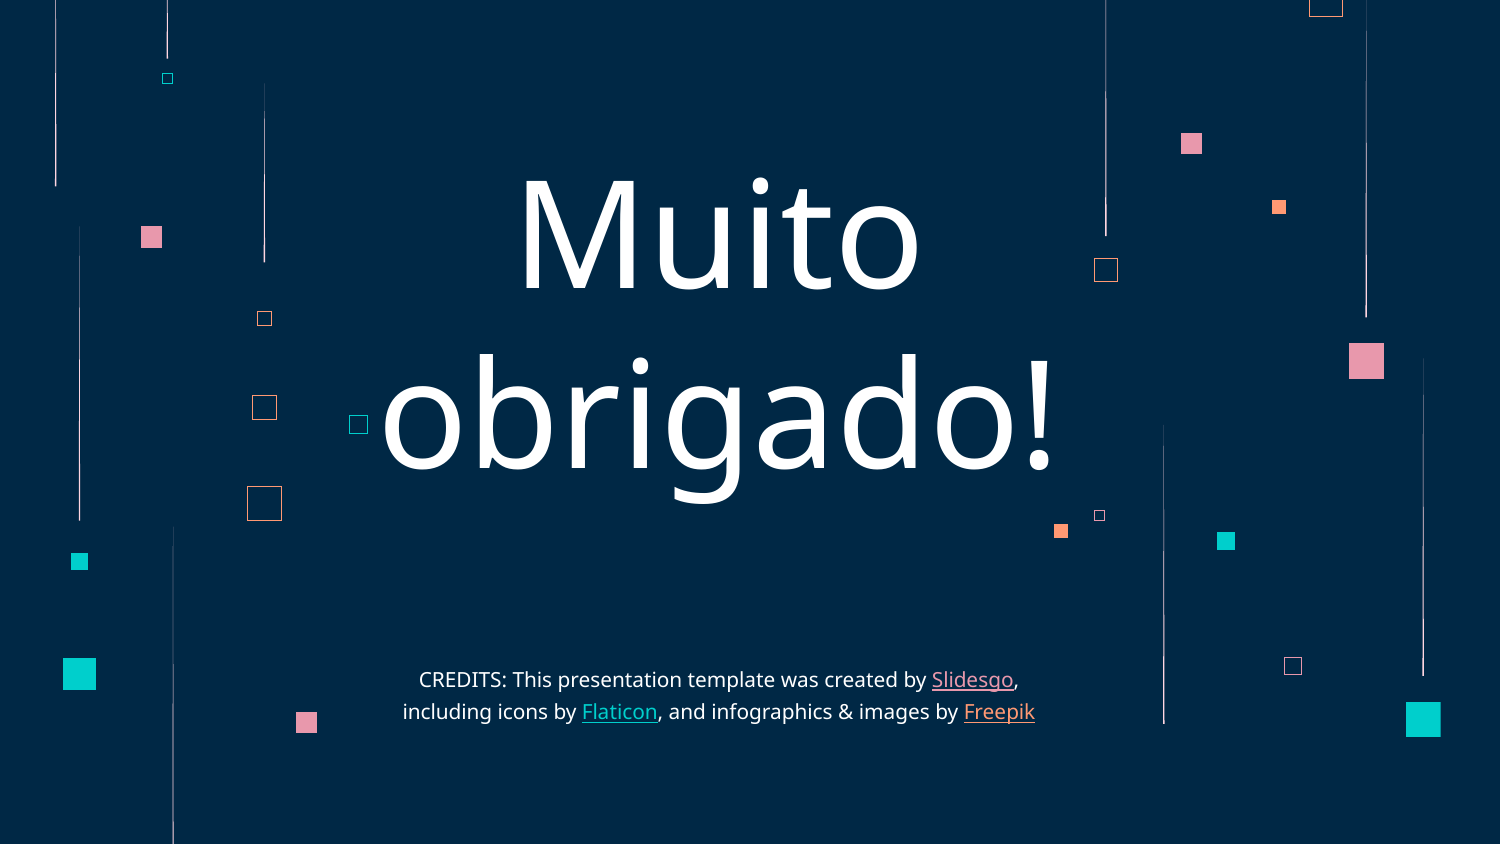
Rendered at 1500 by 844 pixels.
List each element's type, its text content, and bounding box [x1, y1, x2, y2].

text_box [1308, 0, 1343, 17]
title Muito obrigado! [348, 329, 1090, 514]
